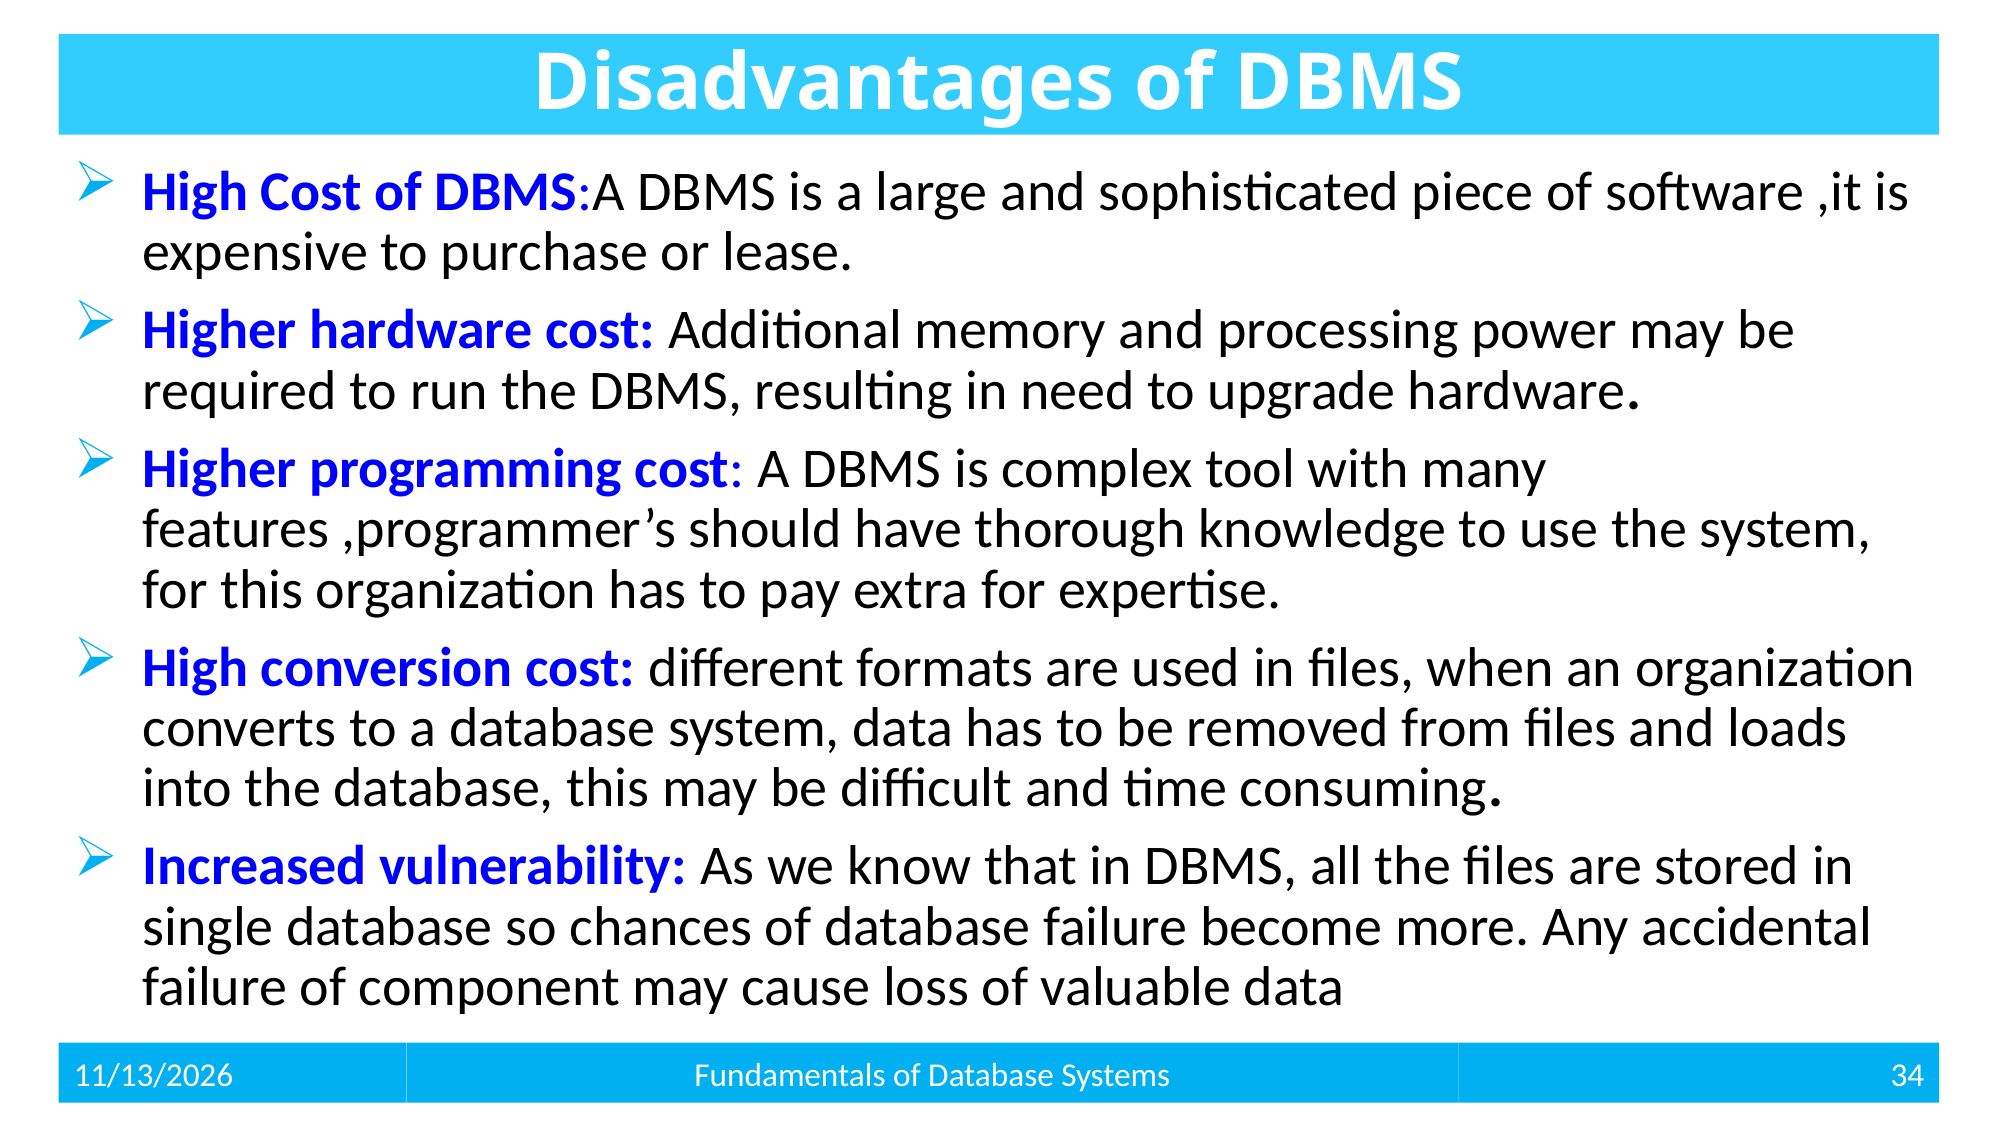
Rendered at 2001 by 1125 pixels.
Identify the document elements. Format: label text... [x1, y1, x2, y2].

list High Cost of DBMS:A DBMS is a large and sophisticated piece of software ,it is expensive to purchase or lease. Higher hardware cost: Additional memory and processing power may be required to run the DBMS, resulting in need to upgrade hardware. Higher programming cost: A DBMS is complex tool with many features ,programmer’s should have thorough knowledge to use the system, for this organization has to pay extra for expertise. High conversion cost: different formats are used in files, when an organization converts to a database system, data has to be removed from files and loads into the database, this may be difficult and time consuming. Increased vulnerability: As we know that in DBMS, all the files are stored in single database so chances of database failure become more. Any accidental failure of component may cause loss of valuable data [58, 154, 1940, 1042]
title Disadvantages of DBMS [58, 33, 1940, 135]
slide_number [58, 1042, 406, 1103]
slide_number 34 [1458, 1042, 1940, 1103]
footer Fundamentals of Database Systems [406, 1042, 1458, 1103]
